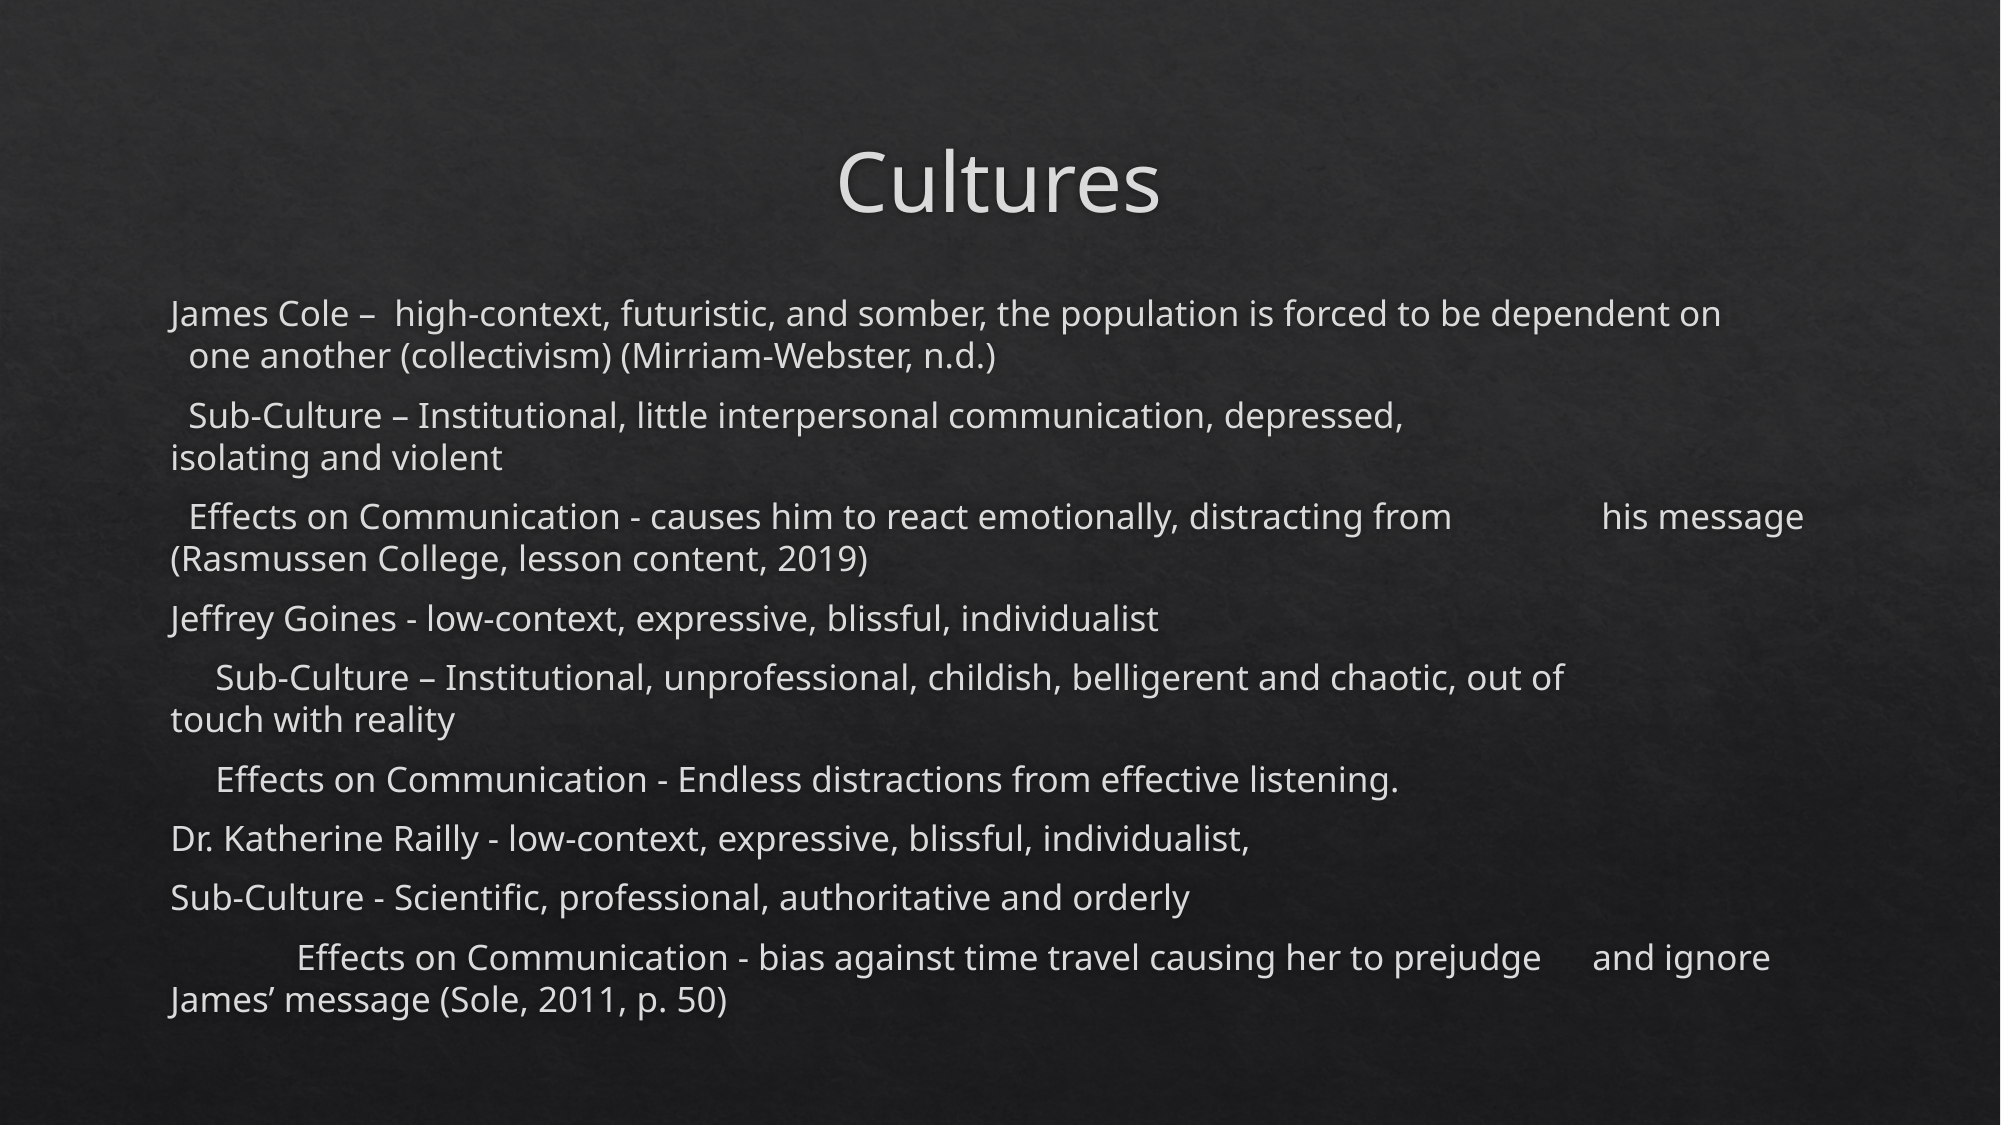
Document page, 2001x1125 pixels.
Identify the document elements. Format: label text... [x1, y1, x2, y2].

list James Cole – high-context, futuristic, and somber, the population is forced to be dependent on one another (collectivism) (Mirriam-Webster, n.d.) Sub-Culture – Institutional, little interpersonal communication, depressed, isolating and violent Effects on Communication - causes him to react emotionally, distracting from his message (Rasmussen College, lesson content, 2019) Jeffrey Goines - low-context, expressive, blissful, individualist Sub-Culture – Institutional, unprofessional, childish, belligerent and chaotic, out of touch with reality Effects on Communication - Endless distractions from effective listening. Dr. Katherine Railly - low-context, expressive, blissful, individualist, Sub-Culture - Scientific, professional, authoritative and orderly Effects on Communication - bias against time travel causing her to prejudge and ignore James’ message (Sole, 2011, p. 50) [149, 284, 1849, 1040]
title Cultures [149, 99, 1849, 260]
